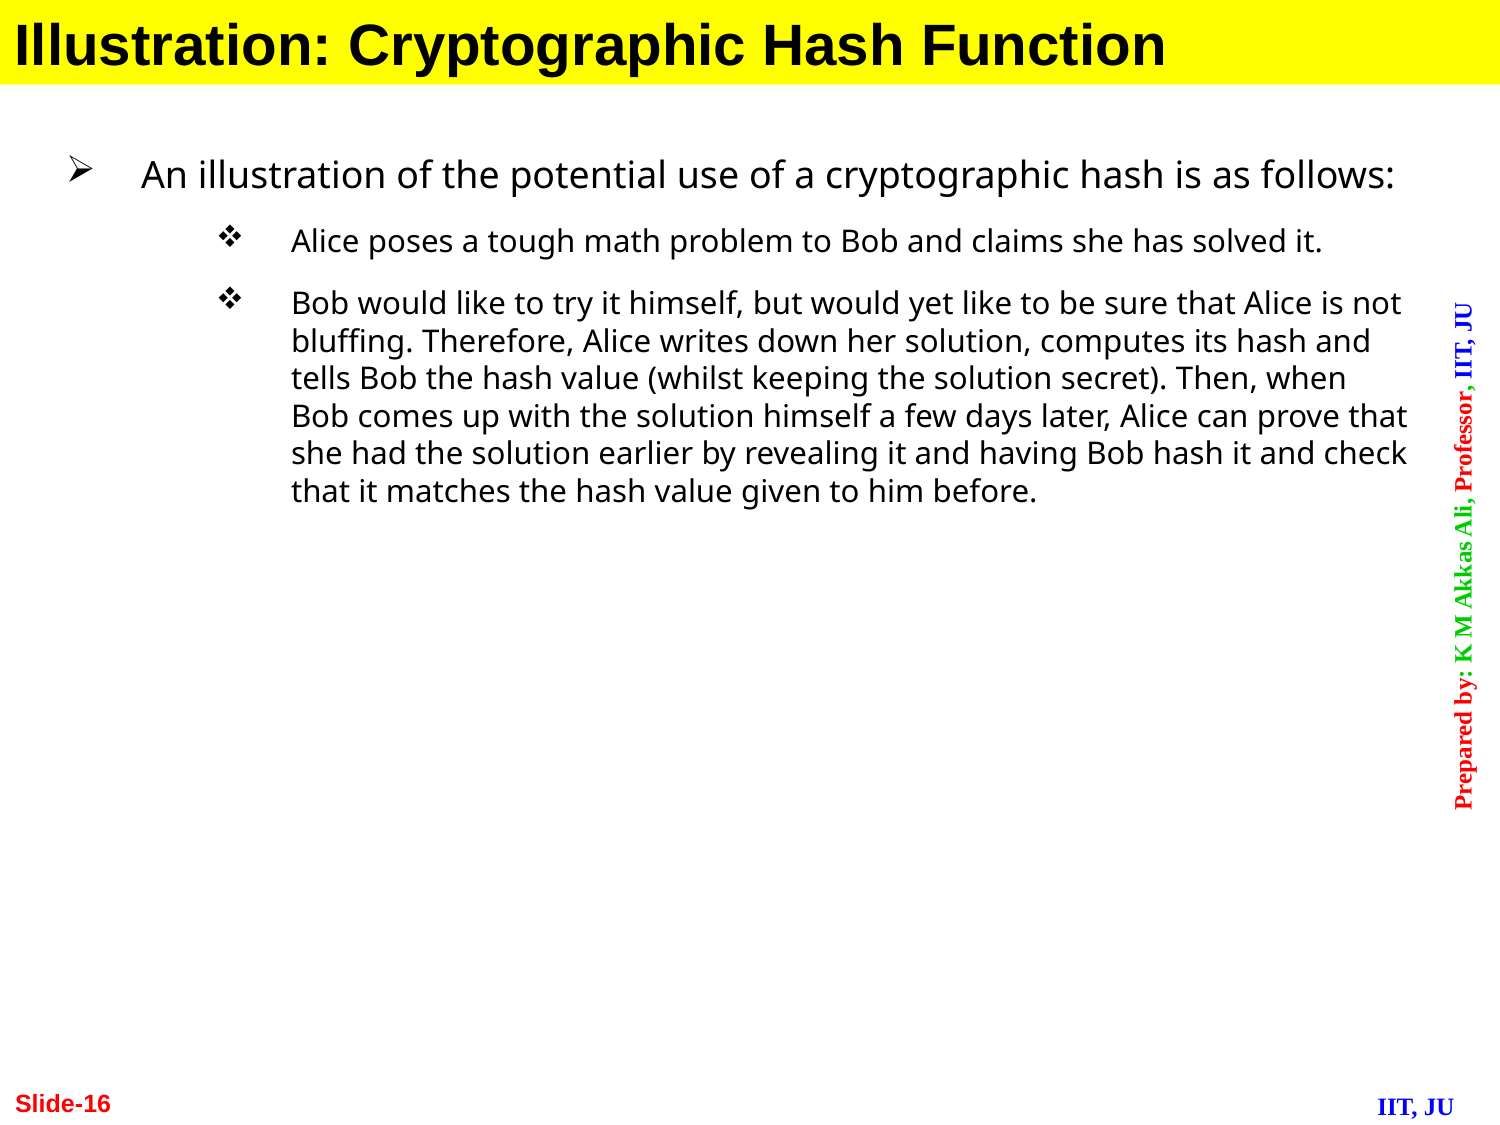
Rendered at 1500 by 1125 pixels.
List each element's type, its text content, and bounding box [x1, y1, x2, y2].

text_box Illustration: Cryptographic Hash Function [0, 0, 1500, 85]
slide_number Slide-16 [0, 1049, 313, 1125]
text_box An illustration of the potential use of a cryptographic hash is as follows: Alice poses a tough math problem to Bob and claims she has solved it. Bob would like to try it himself, but would yet like to be sure that Alice is not bluffing. Therefore, Alice writes down her solution, computes its hash and tells Bob the hash value (whilst keeping the solution secret). Then, when Bob comes up with the solution himself a few days later, Alice can prove that she had the solution earlier by revealing it and having Bob hash it and check that it matches the hash value given to him before. [12, 143, 1425, 516]
